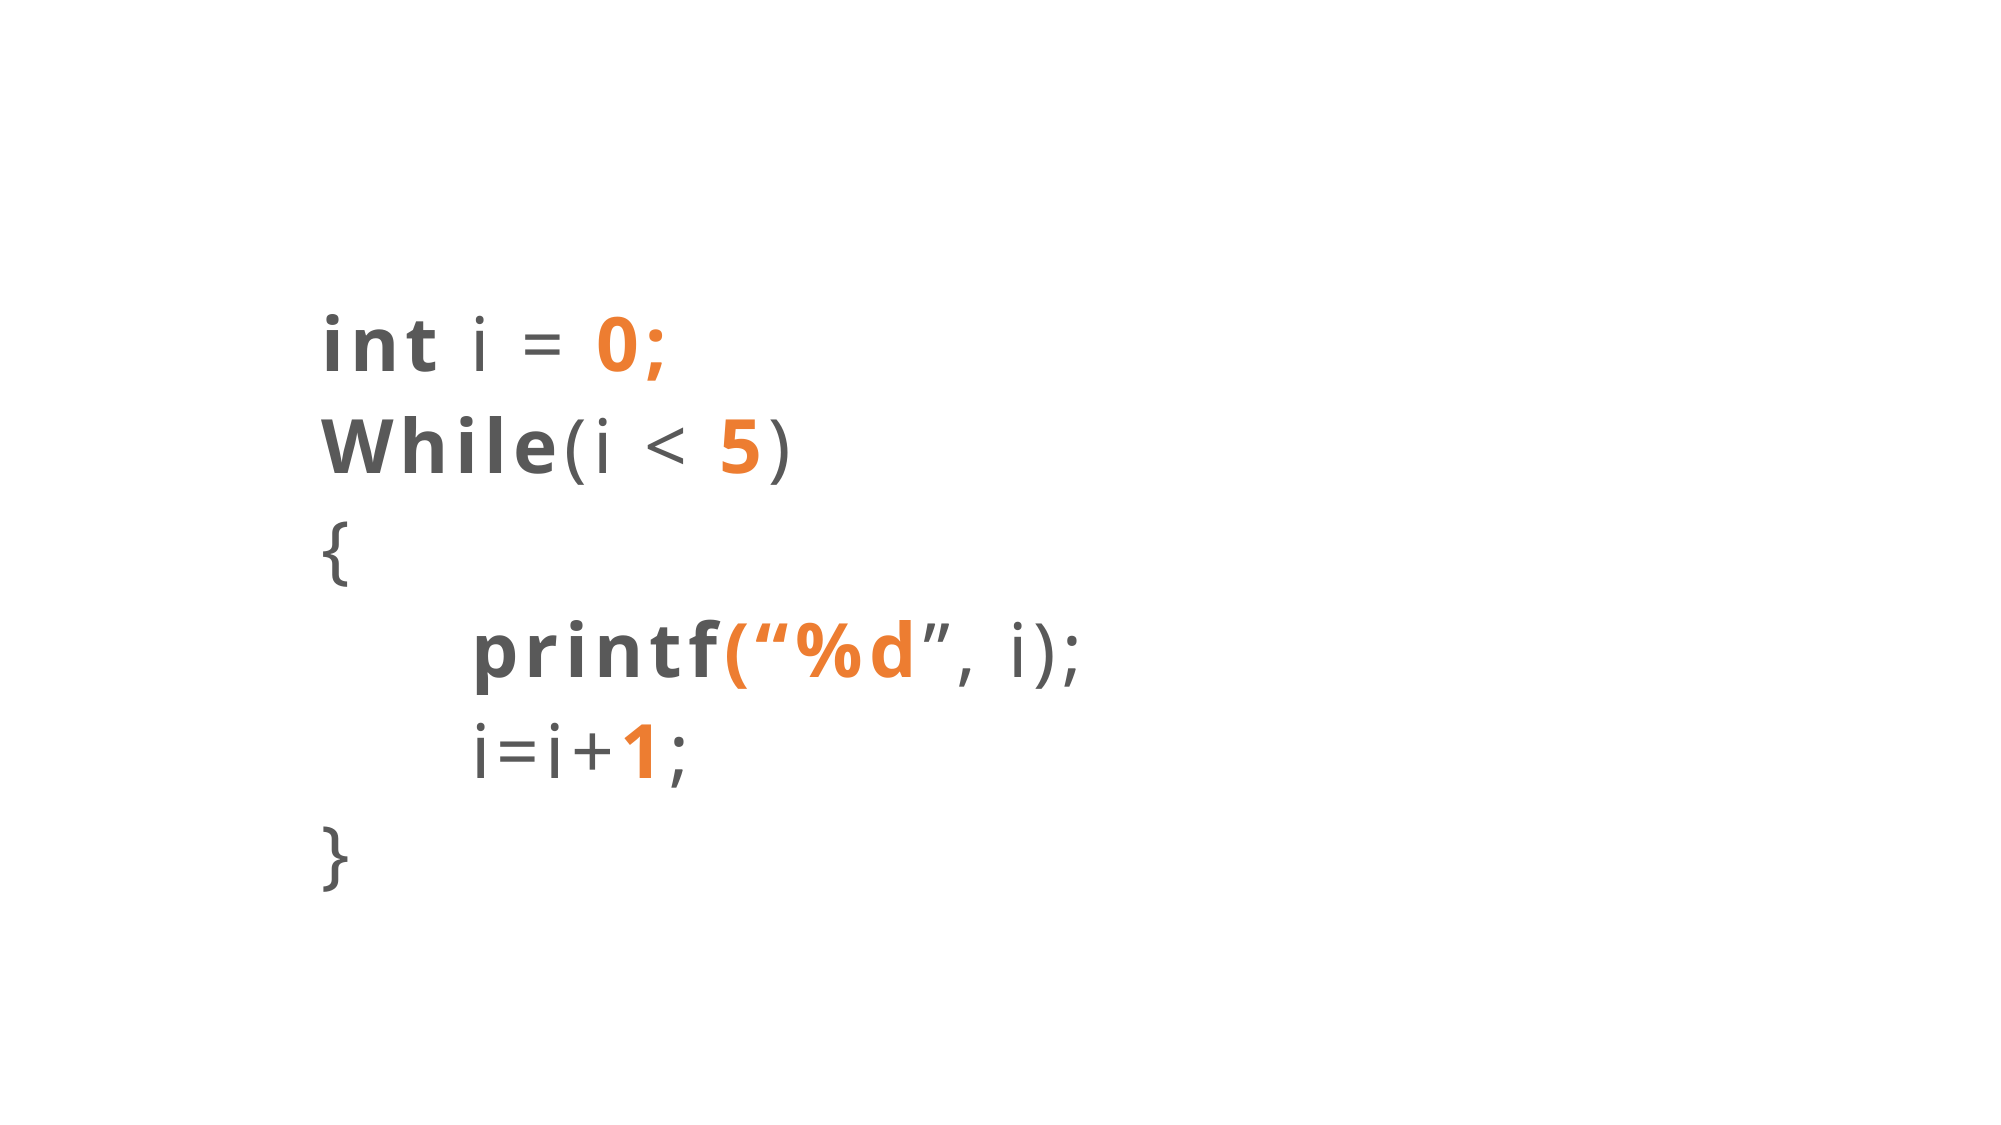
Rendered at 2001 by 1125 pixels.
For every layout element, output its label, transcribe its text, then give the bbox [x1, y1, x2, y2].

list int i = 0; While(i < 5) { printf(“%d”, i); i=i+1; } [306, 299, 1863, 936]
